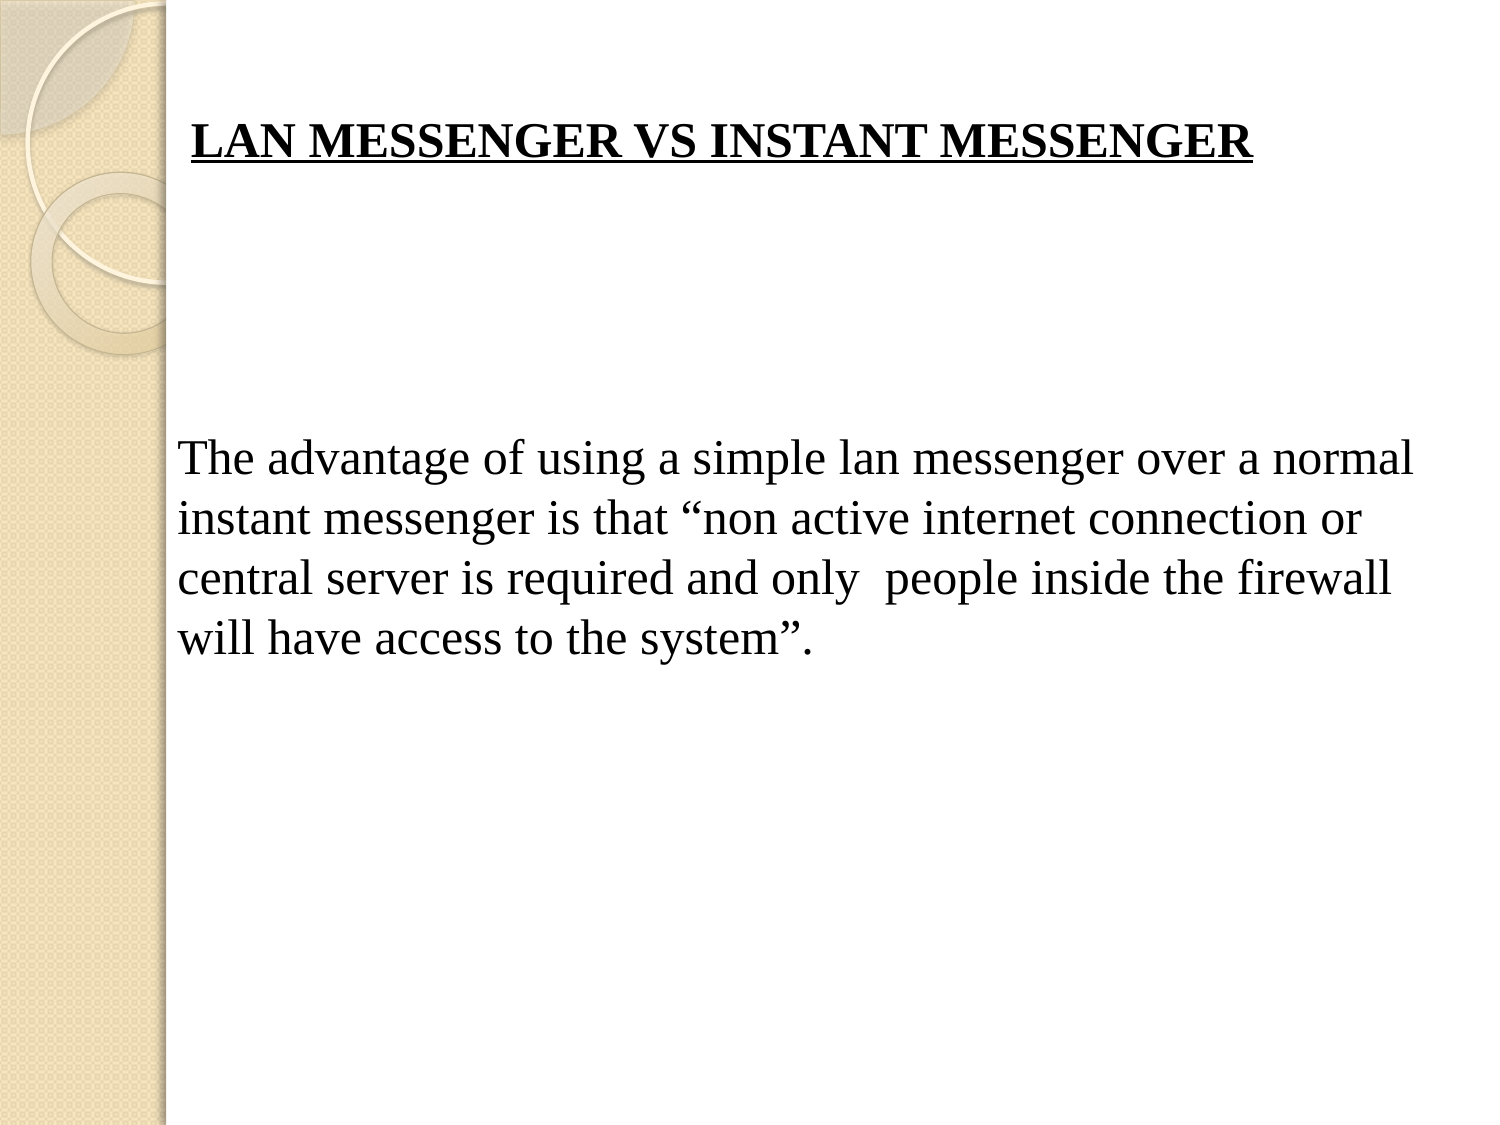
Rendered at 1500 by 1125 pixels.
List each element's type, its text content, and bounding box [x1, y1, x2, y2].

text_box LAN MESSENGER VS INSTANT MESSENGER [162, 99, 1288, 200]
title The advantage of using a simple lan messenger over a normal instant messenger is that “non active internet connection or central server is required and only people inside the firewall will have access to the system”. [162, 224, 1463, 924]
